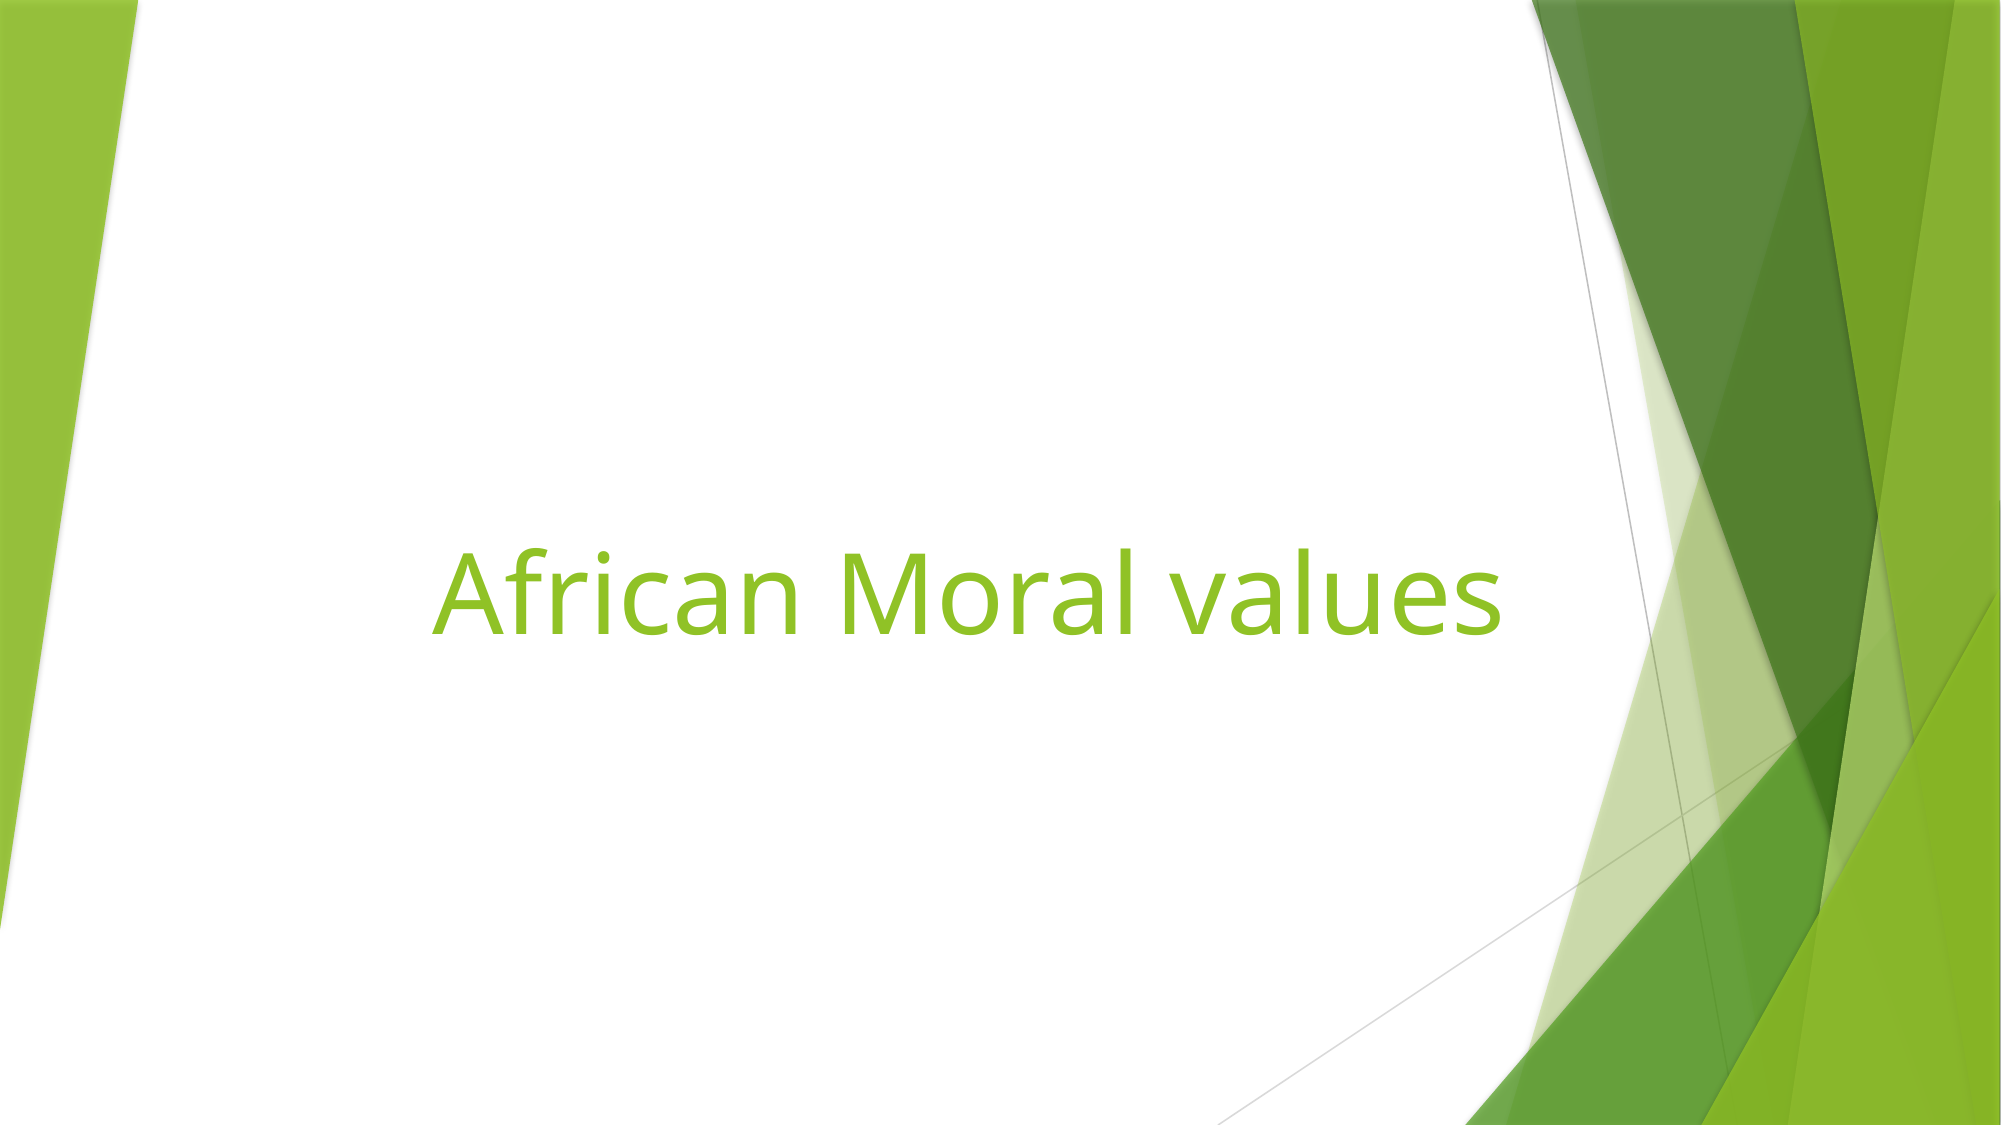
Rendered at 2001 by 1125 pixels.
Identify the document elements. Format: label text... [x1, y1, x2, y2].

title African Moral values [247, 394, 1522, 665]
